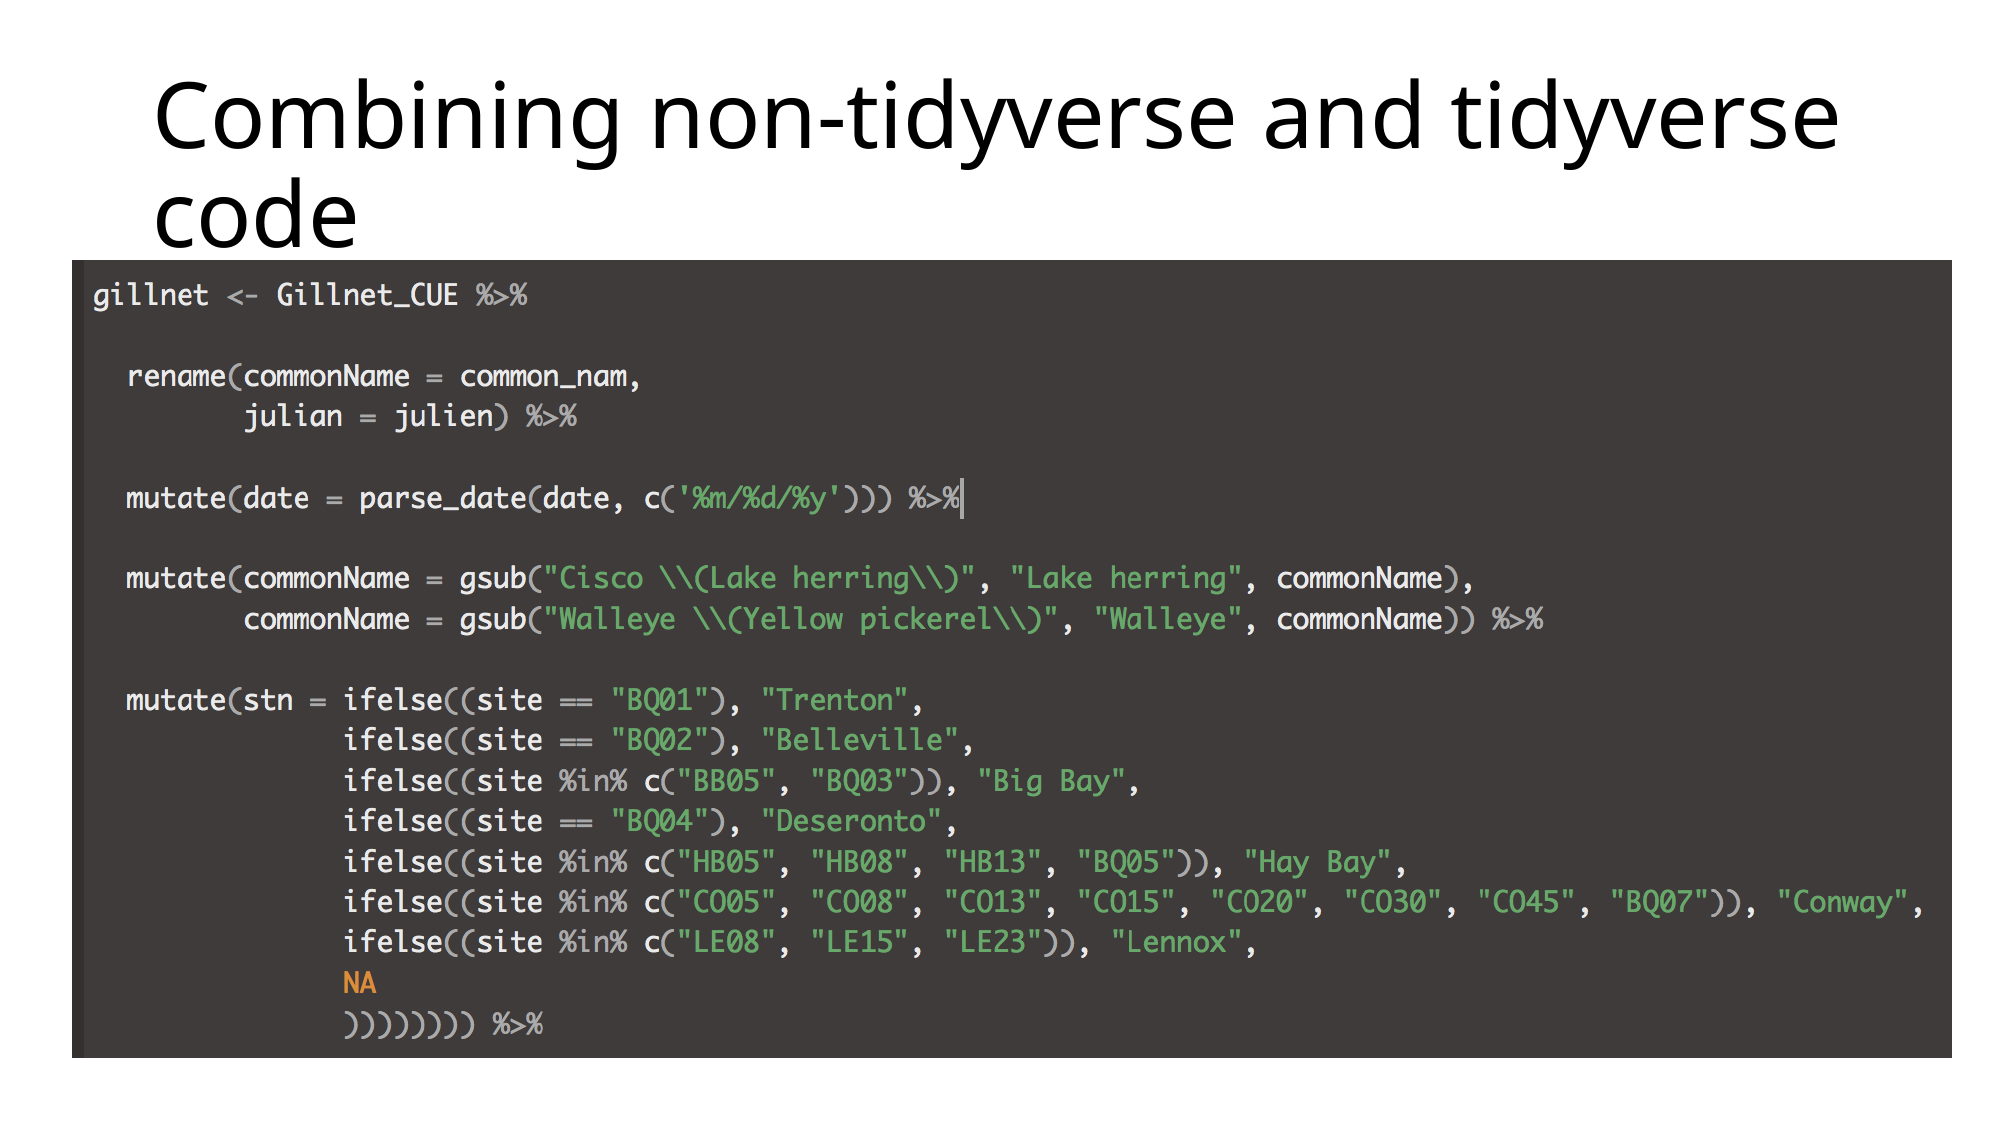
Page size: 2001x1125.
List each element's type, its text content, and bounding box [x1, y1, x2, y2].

title Combining non-tidyverse and tidyverse code [137, 59, 1863, 260]
picture [72, 260, 1952, 1058]
